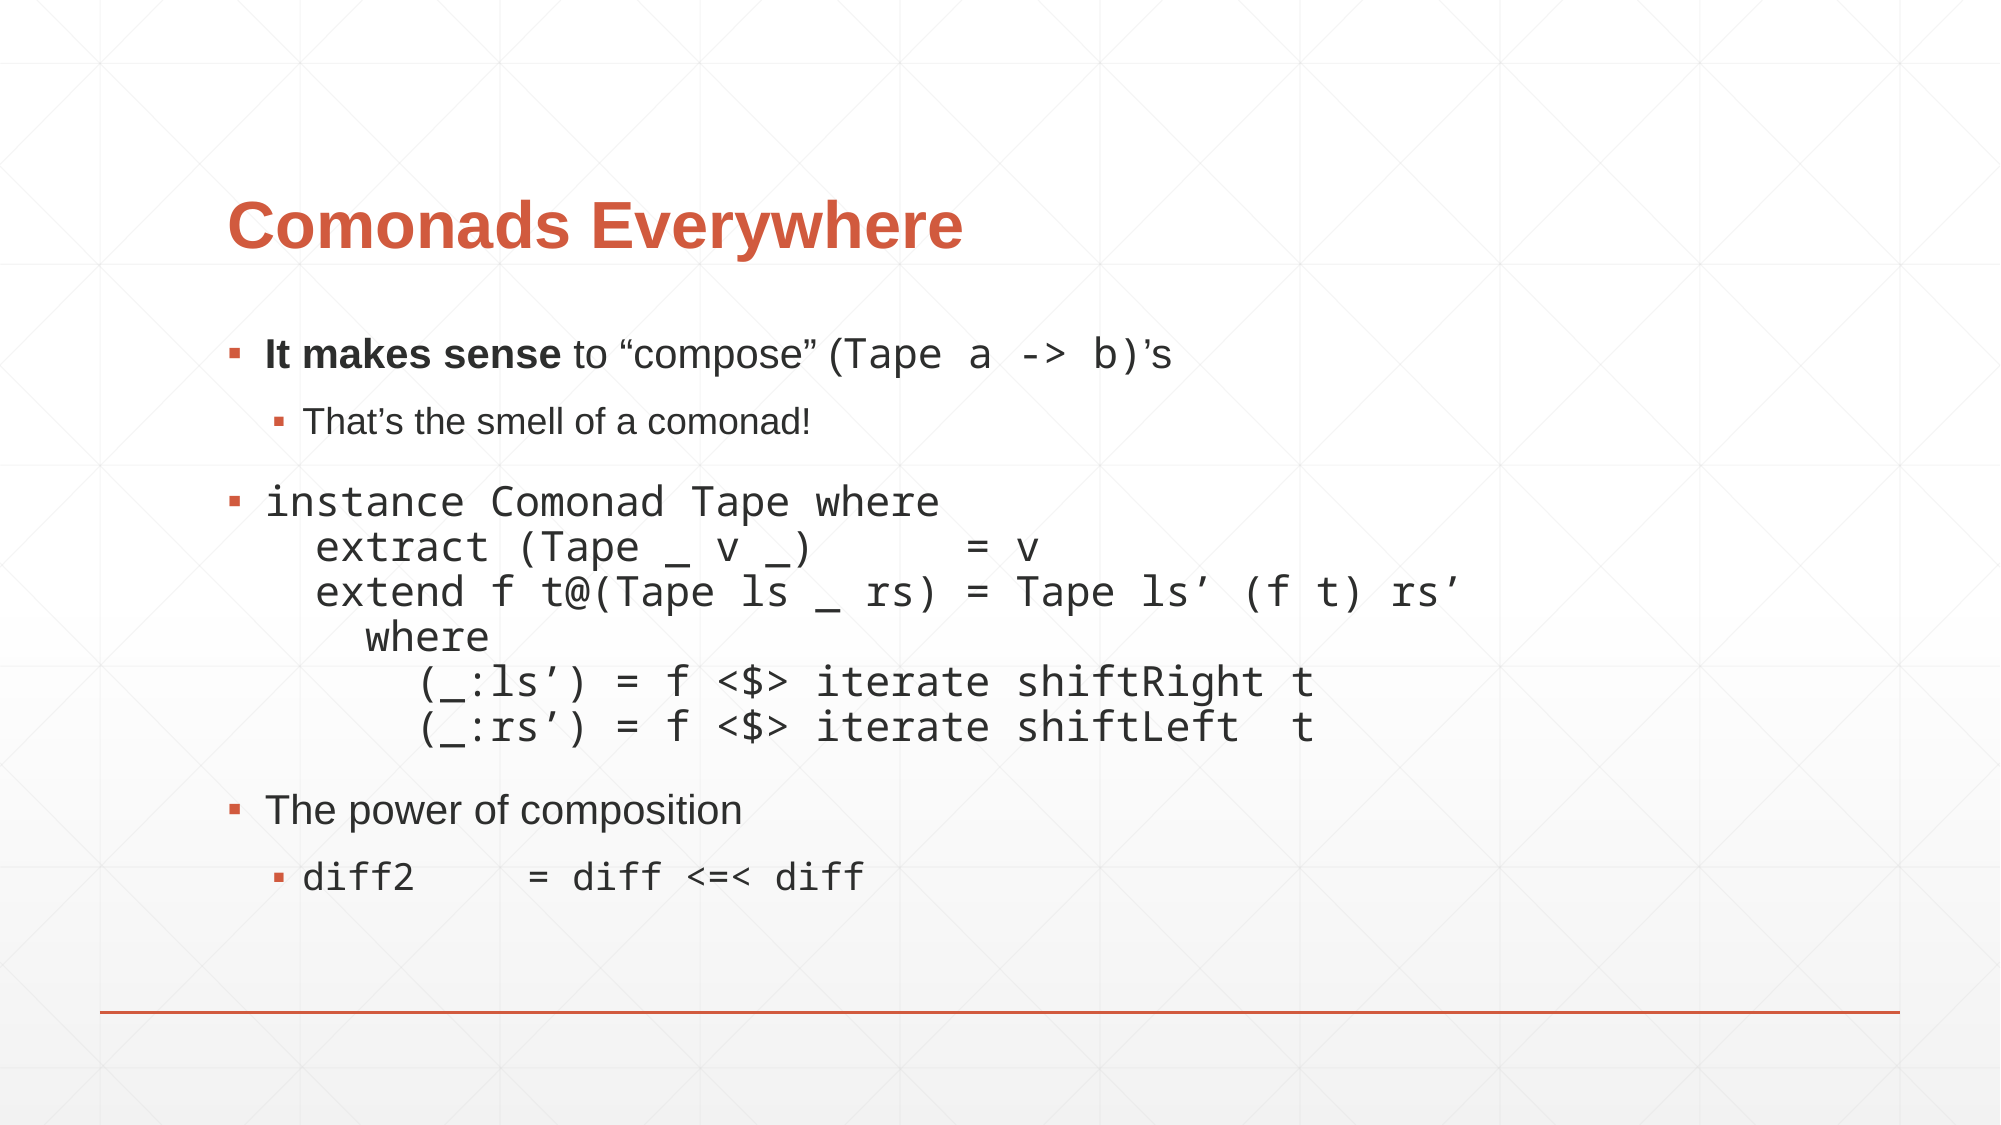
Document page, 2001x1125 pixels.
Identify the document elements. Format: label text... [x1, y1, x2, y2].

list It makes sense to “compose” (Tape a -> b)’s That’s the smell of a comonad! instance Comonad Tape where extract (Tape _ v _) = v extend f t@(Tape ls _ rs) = Tape ls’ (f t) rs’ where (_:ls’) = f <$> iterate shiftRight t (_:rs’) = f <$> iterate shiftLeft t The power of composition diff2 = diff <=< diff [212, 324, 1788, 950]
title Comonads Everywhere [212, 82, 1788, 271]
